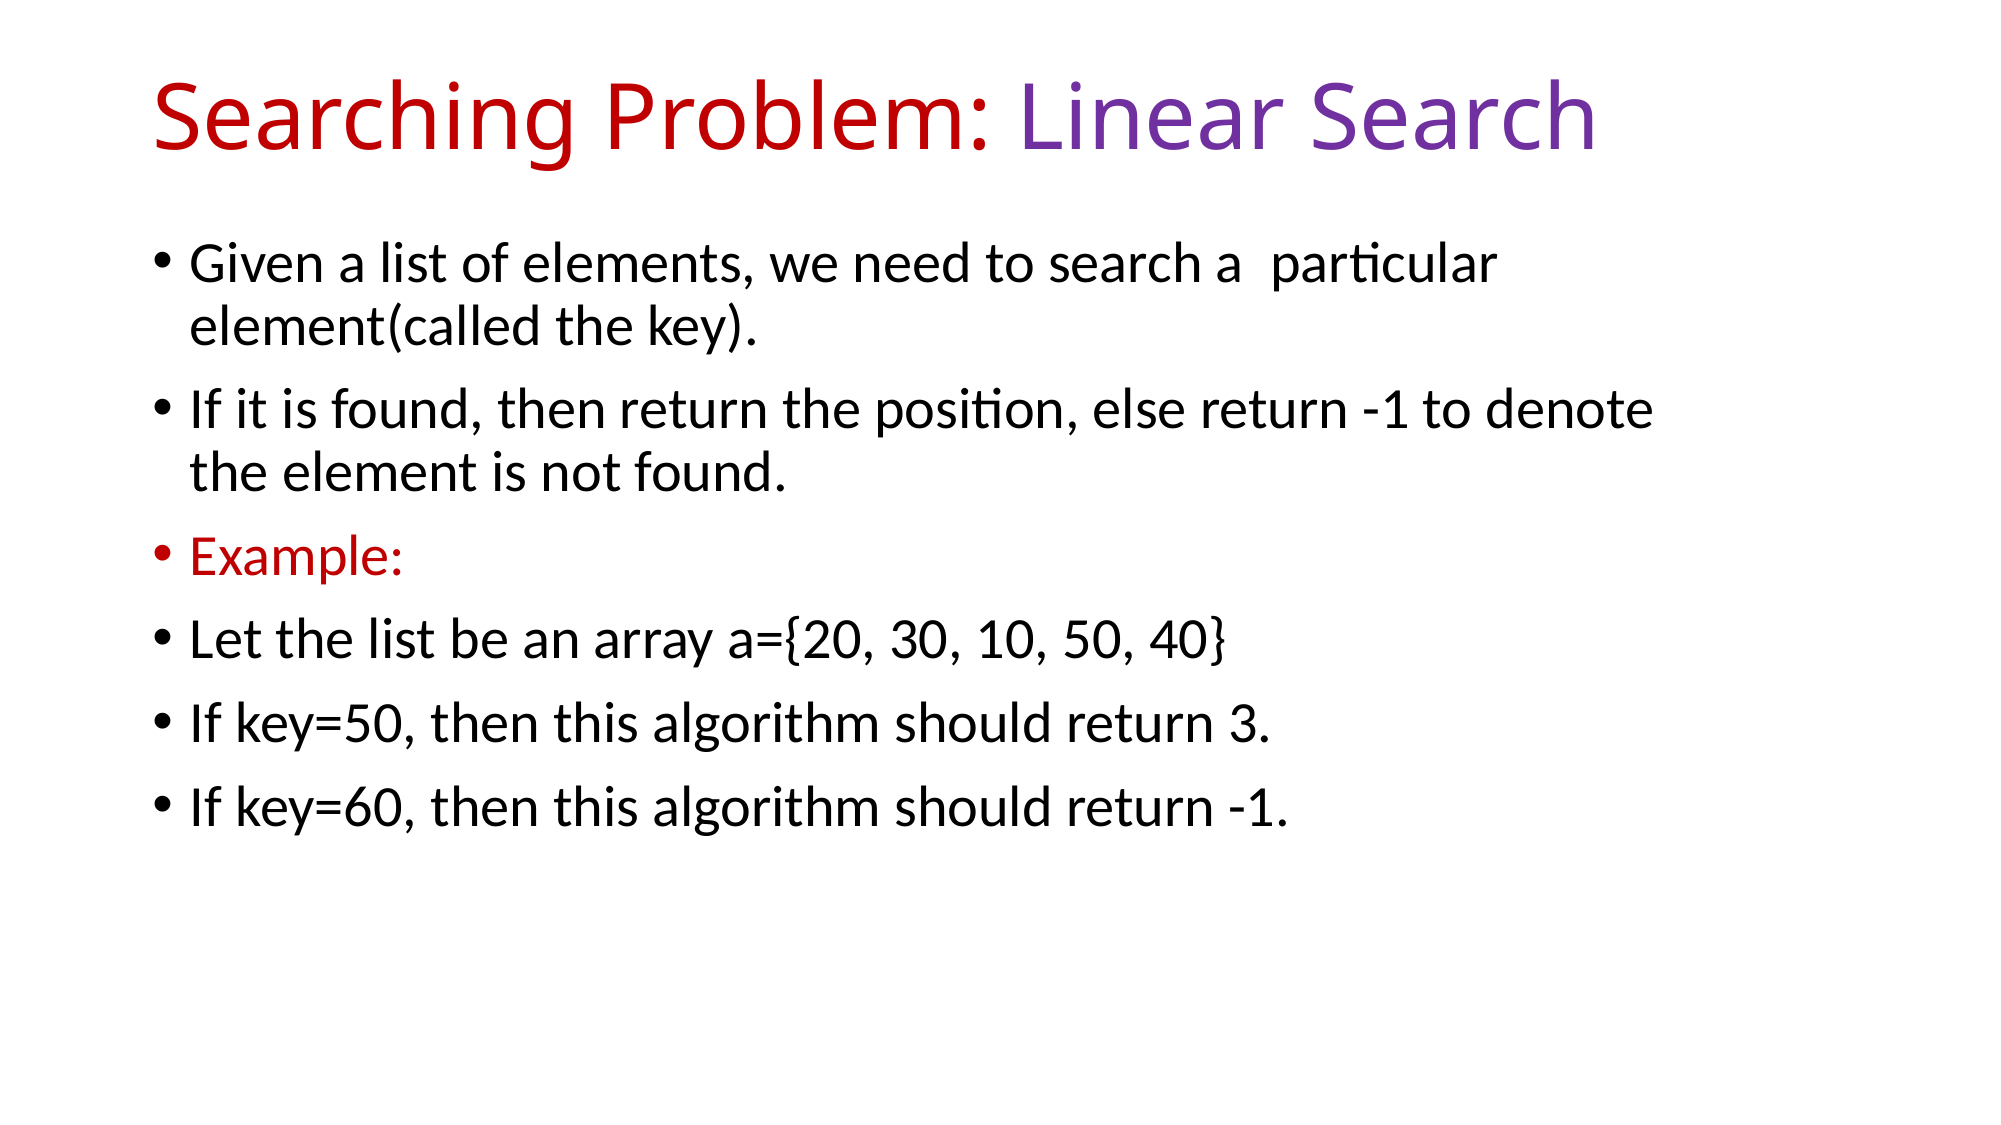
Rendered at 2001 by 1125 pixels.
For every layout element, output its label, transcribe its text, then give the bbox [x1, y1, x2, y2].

title Searching Problem: Linear Search [137, 11, 1863, 229]
list Given a list of elements, we need to search a particular element(called the key). If it is found, then return the position, else return -1 to denote the element is not found. Example: Let the list be an array a={20, 30, 10, 50, 40} If key=50, then this algorithm should return 3. If key=60, then this algorithm should return -1. [137, 224, 1747, 1125]
